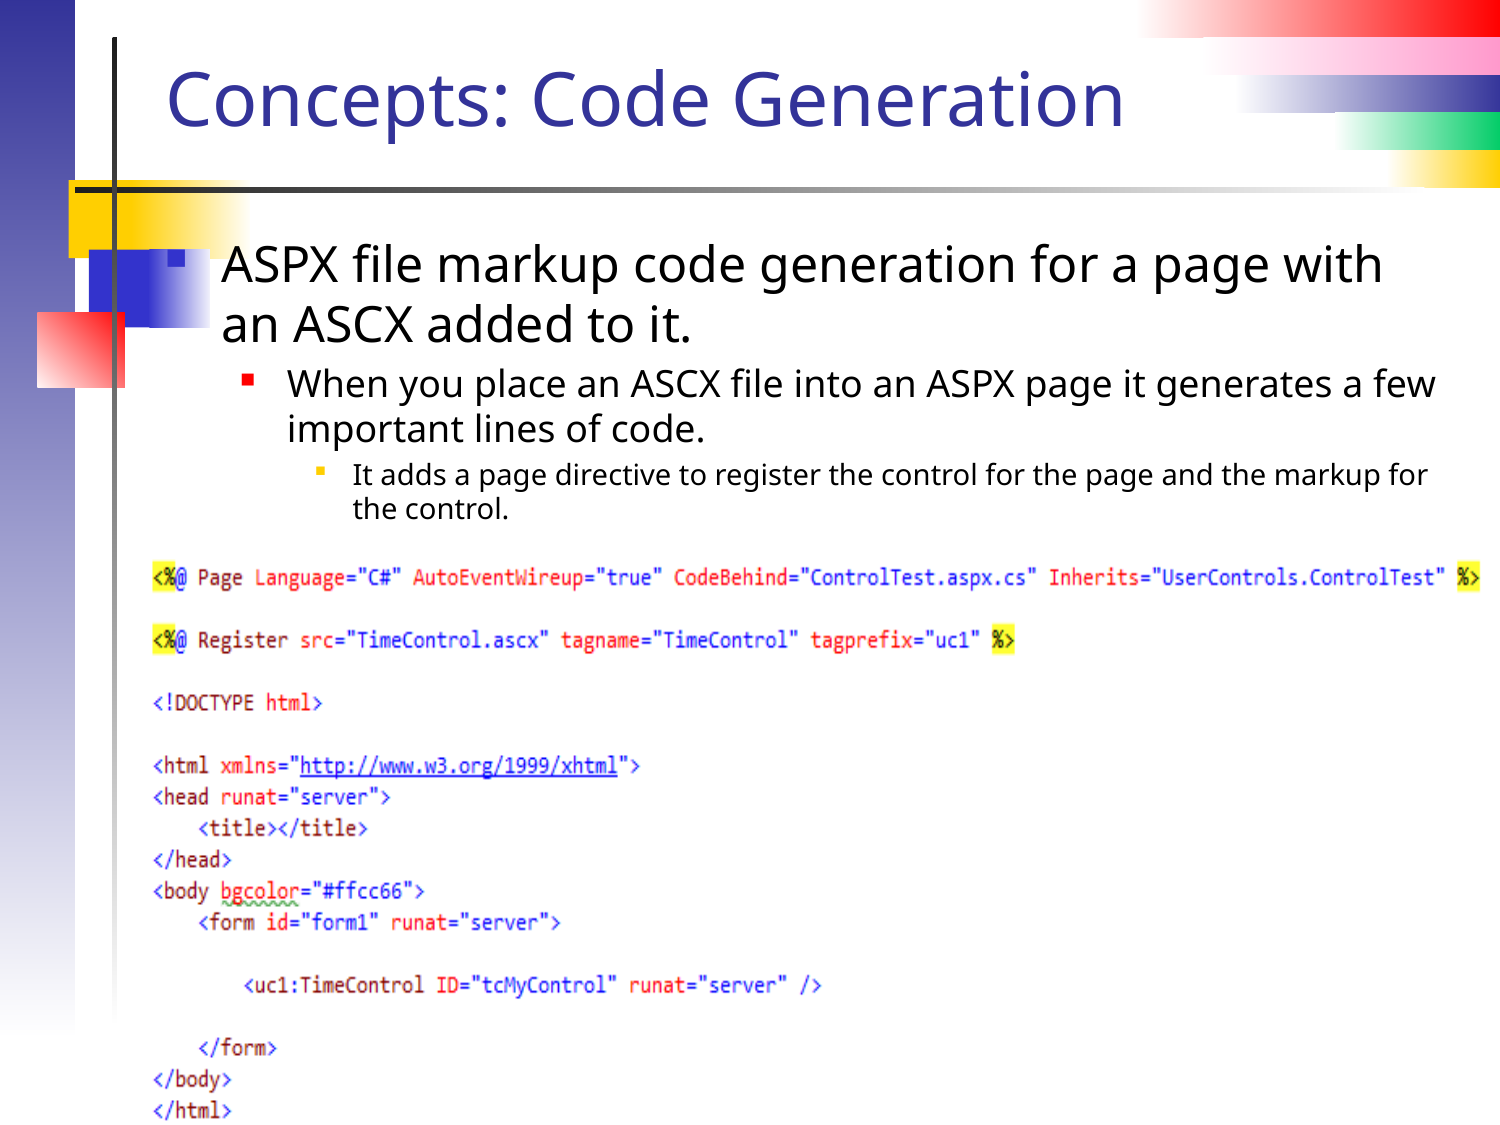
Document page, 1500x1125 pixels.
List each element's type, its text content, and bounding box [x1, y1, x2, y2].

picture [149, 553, 1500, 1125]
title Concepts: Code Generation [149, 37, 1467, 149]
list ASPX file markup code generation for a page with an ASCX added to it. When you place an ASCX file into an ASPX page it generates a few important lines of code. It adds a page directive to register the control for the page and the markup for the control. [149, 224, 1470, 553]
